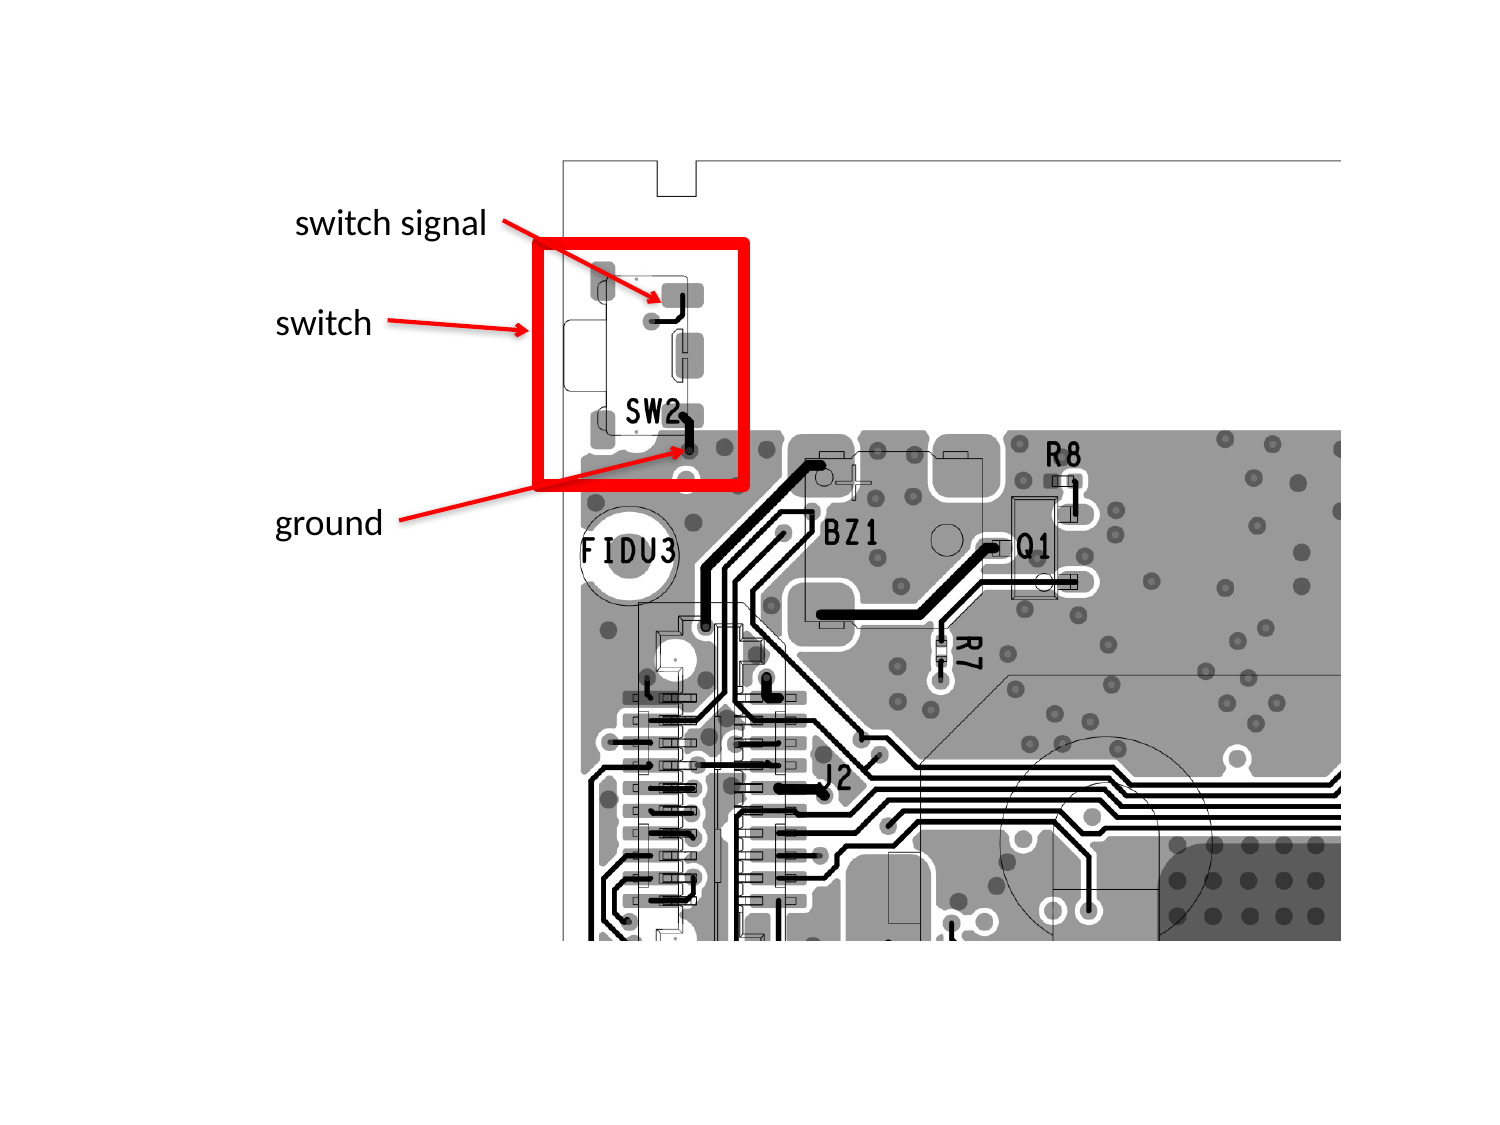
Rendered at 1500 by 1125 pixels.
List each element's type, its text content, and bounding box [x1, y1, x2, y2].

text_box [505, 220, 662, 303]
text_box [388, 320, 530, 332]
text_box ground [260, 490, 400, 551]
text_box switch [260, 290, 388, 351]
picture [537, 154, 1341, 941]
text_box switch signal [280, 190, 503, 251]
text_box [399, 449, 686, 522]
